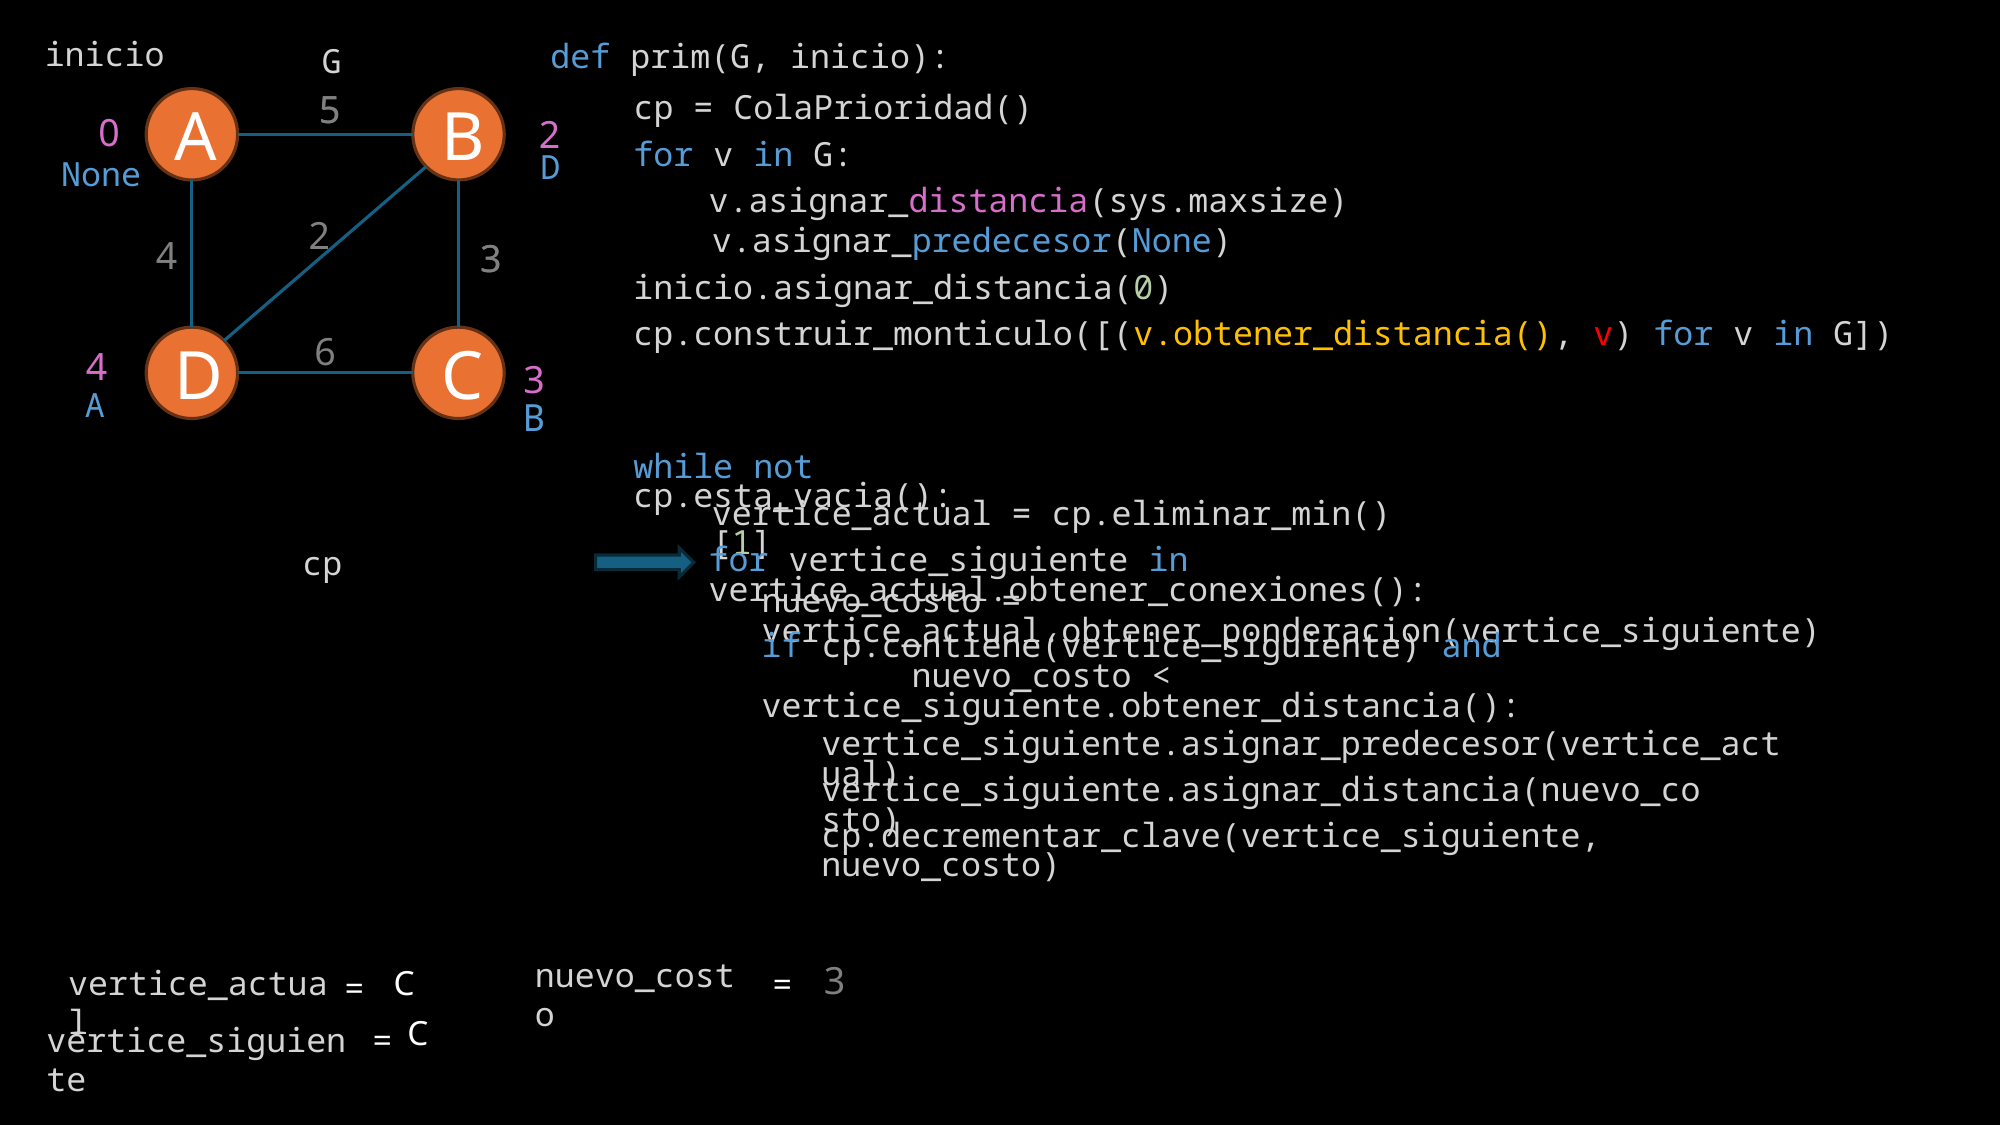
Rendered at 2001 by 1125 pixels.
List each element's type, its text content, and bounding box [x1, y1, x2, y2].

text_box vertice_siguiente.asignar_predecesor(vertice_actual) [806, 724, 1800, 800]
text_box while not cp.esta_vacia(): [618, 447, 1146, 522]
text_box inicio [30, 25, 186, 80]
text_box 2 [523, 104, 575, 164]
text_box v.asignar_predecesor(None) [697, 222, 1278, 267]
text_box 0 [83, 101, 135, 145]
text_box = [358, 1011, 407, 1066]
text_box vertice_actual = cp.eliminar_min()[1] [697, 494, 1416, 540]
text_box v.asignar_distancia(sys.maxsize) [693, 182, 1386, 227]
text_box if cp.contiene(vertice_siguiente) and nuevo_costo < vertice_siguiente.obtener_distancia(): [746, 627, 1849, 732]
text_box cp.decrementar_clave(vertice_siguiente, nuevo_costo) [806, 816, 1828, 891]
text_box def prim(G, inicio): [535, 38, 995, 83]
text_box 3 [514, 348, 560, 409]
text_box = [758, 955, 807, 1011]
text_box for vertice_siguiente in vertice_actual.obtener_conexiones(): [693, 540, 1863, 615]
text_box vertice_siguiente [31, 1011, 378, 1106]
text_box G [307, 32, 359, 78]
text_box nuevo_costo = vertice_actual.obtener_ponderacion(vertice_siguiente) [746, 582, 2000, 657]
text_box cp = ColaPrioridad() [618, 88, 1101, 134]
text_box cp [287, 534, 363, 590]
text_box vertice_siguiente.asignar_distancia(nuevo_costo) [806, 771, 1722, 816]
text_box B [507, 386, 570, 447]
text_box cp.construir_monticulo([(v.obtener_distancia(), v) for v in G]) [618, 315, 1965, 360]
text_box C [392, 1005, 432, 1060]
text_box 3 [809, 949, 861, 1010]
text_box inicio.asignar_distancia(0) [618, 268, 1236, 314]
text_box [144, 78, 514, 420]
text_box vertice_actual [53, 954, 344, 1011]
text_box D [525, 138, 581, 194]
text_box None [46, 145, 144, 201]
text_box A [70, 376, 113, 432]
text_box 4 [71, 335, 123, 396]
text_box C [378, 954, 418, 1010]
text_box [594, 544, 697, 581]
text_box for v in G: [618, 135, 876, 181]
text_box nuevo_costo [520, 946, 757, 1041]
text_box = [330, 959, 379, 1011]
